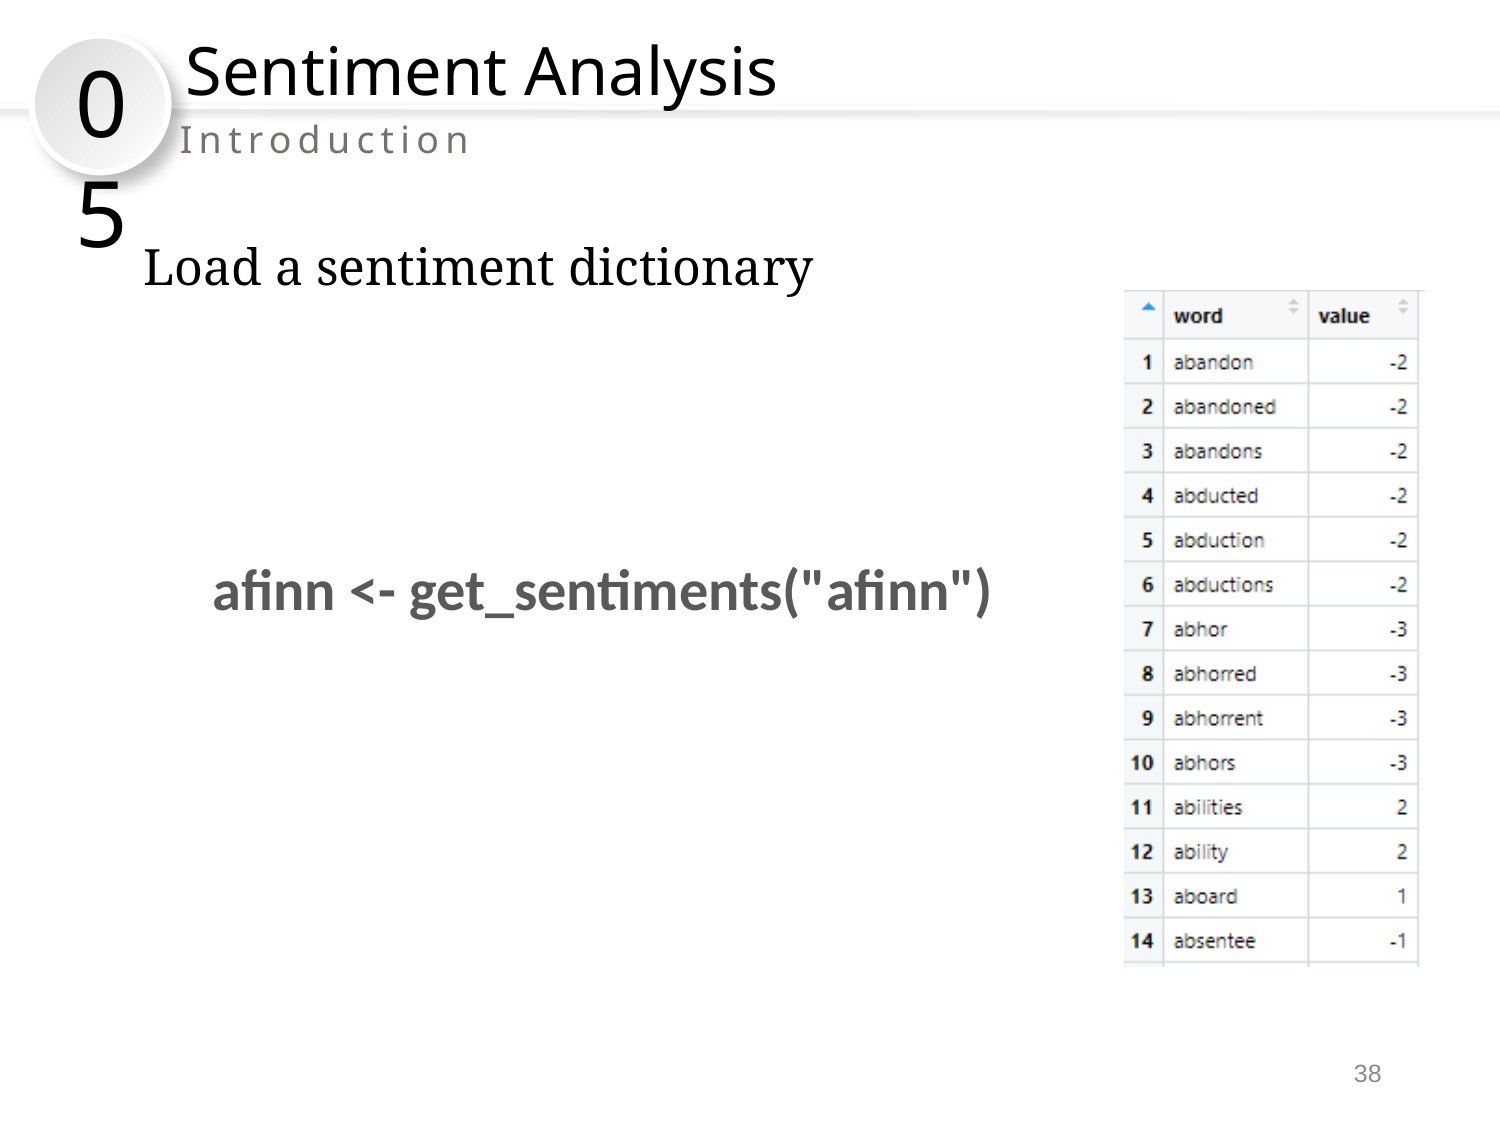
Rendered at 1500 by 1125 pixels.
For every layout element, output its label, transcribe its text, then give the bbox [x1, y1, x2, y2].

picture [1124, 290, 1425, 967]
text_box Sentiment Analysis [484, 109, 1204, 117]
text_box Introduction [169, 109, 484, 169]
text_box Sentiment Analysis [170, 21, 1204, 106]
text_box afinn <- get_sentiments("afinn") [197, 544, 1124, 630]
slide_number 38 [1059, 1042, 1397, 1103]
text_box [31, 35, 169, 173]
text_box Load a sentiment dictionary [128, 227, 1397, 303]
